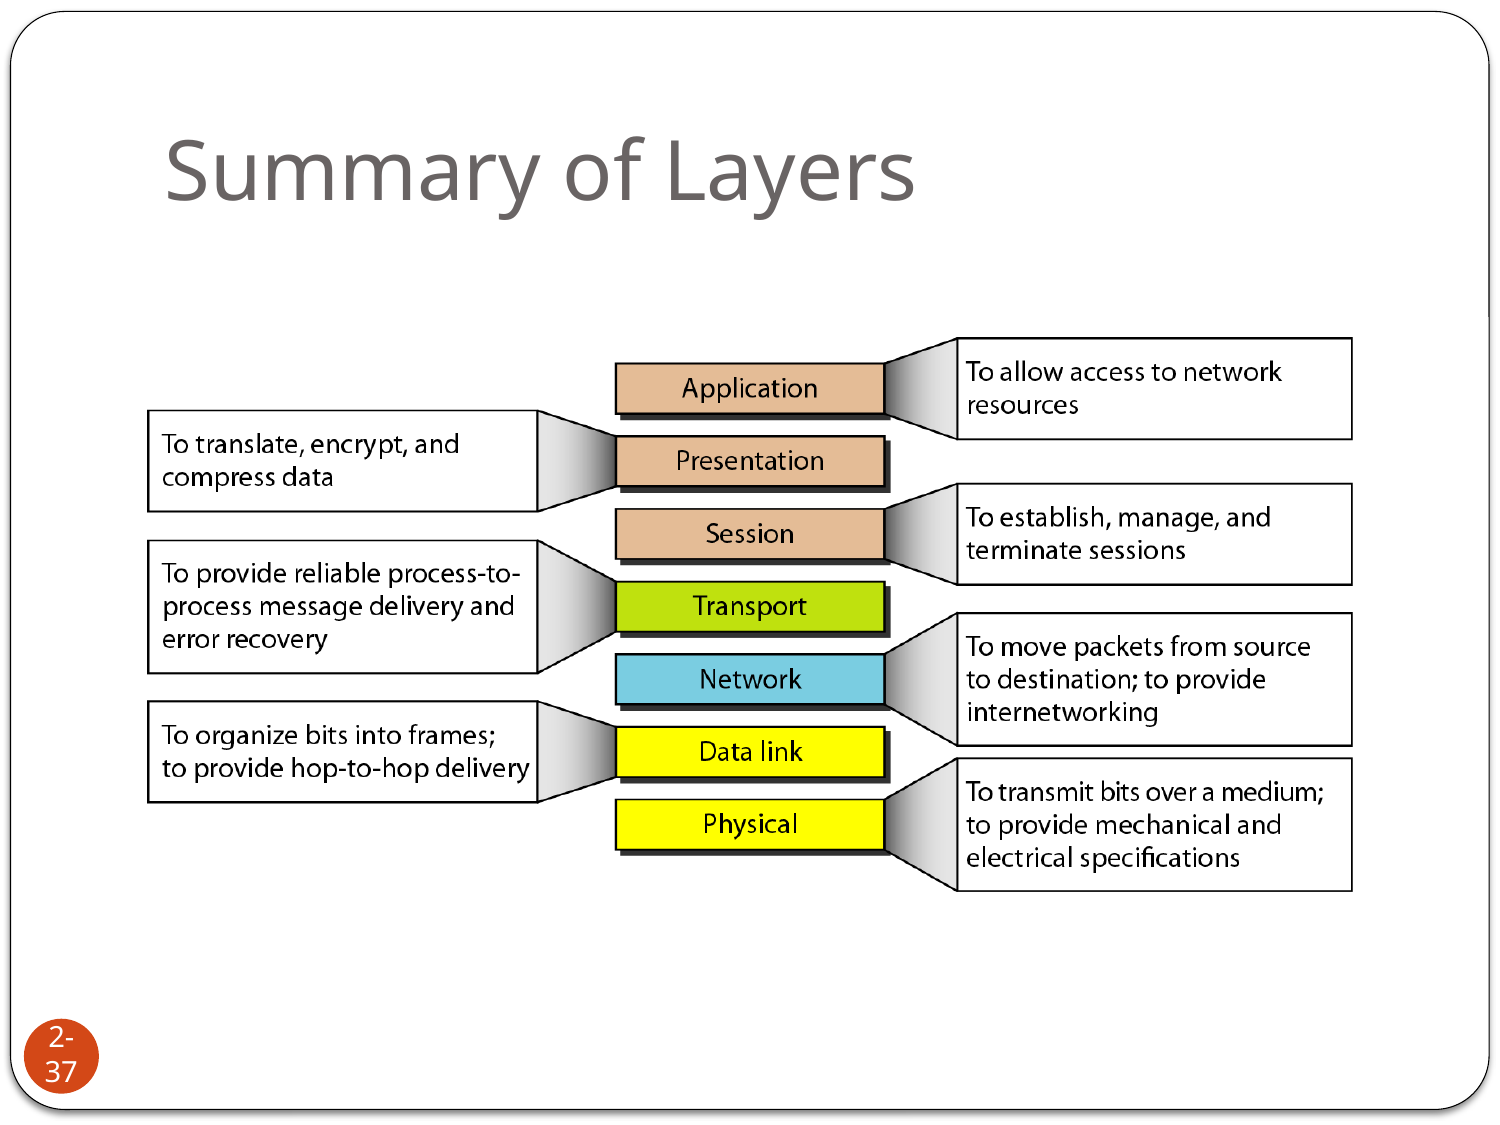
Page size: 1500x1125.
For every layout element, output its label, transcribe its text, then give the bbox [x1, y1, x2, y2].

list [147, 337, 1353, 892]
slide_number 2-37 [23, 1018, 99, 1094]
title Summary of Layers [150, 45, 1425, 233]
